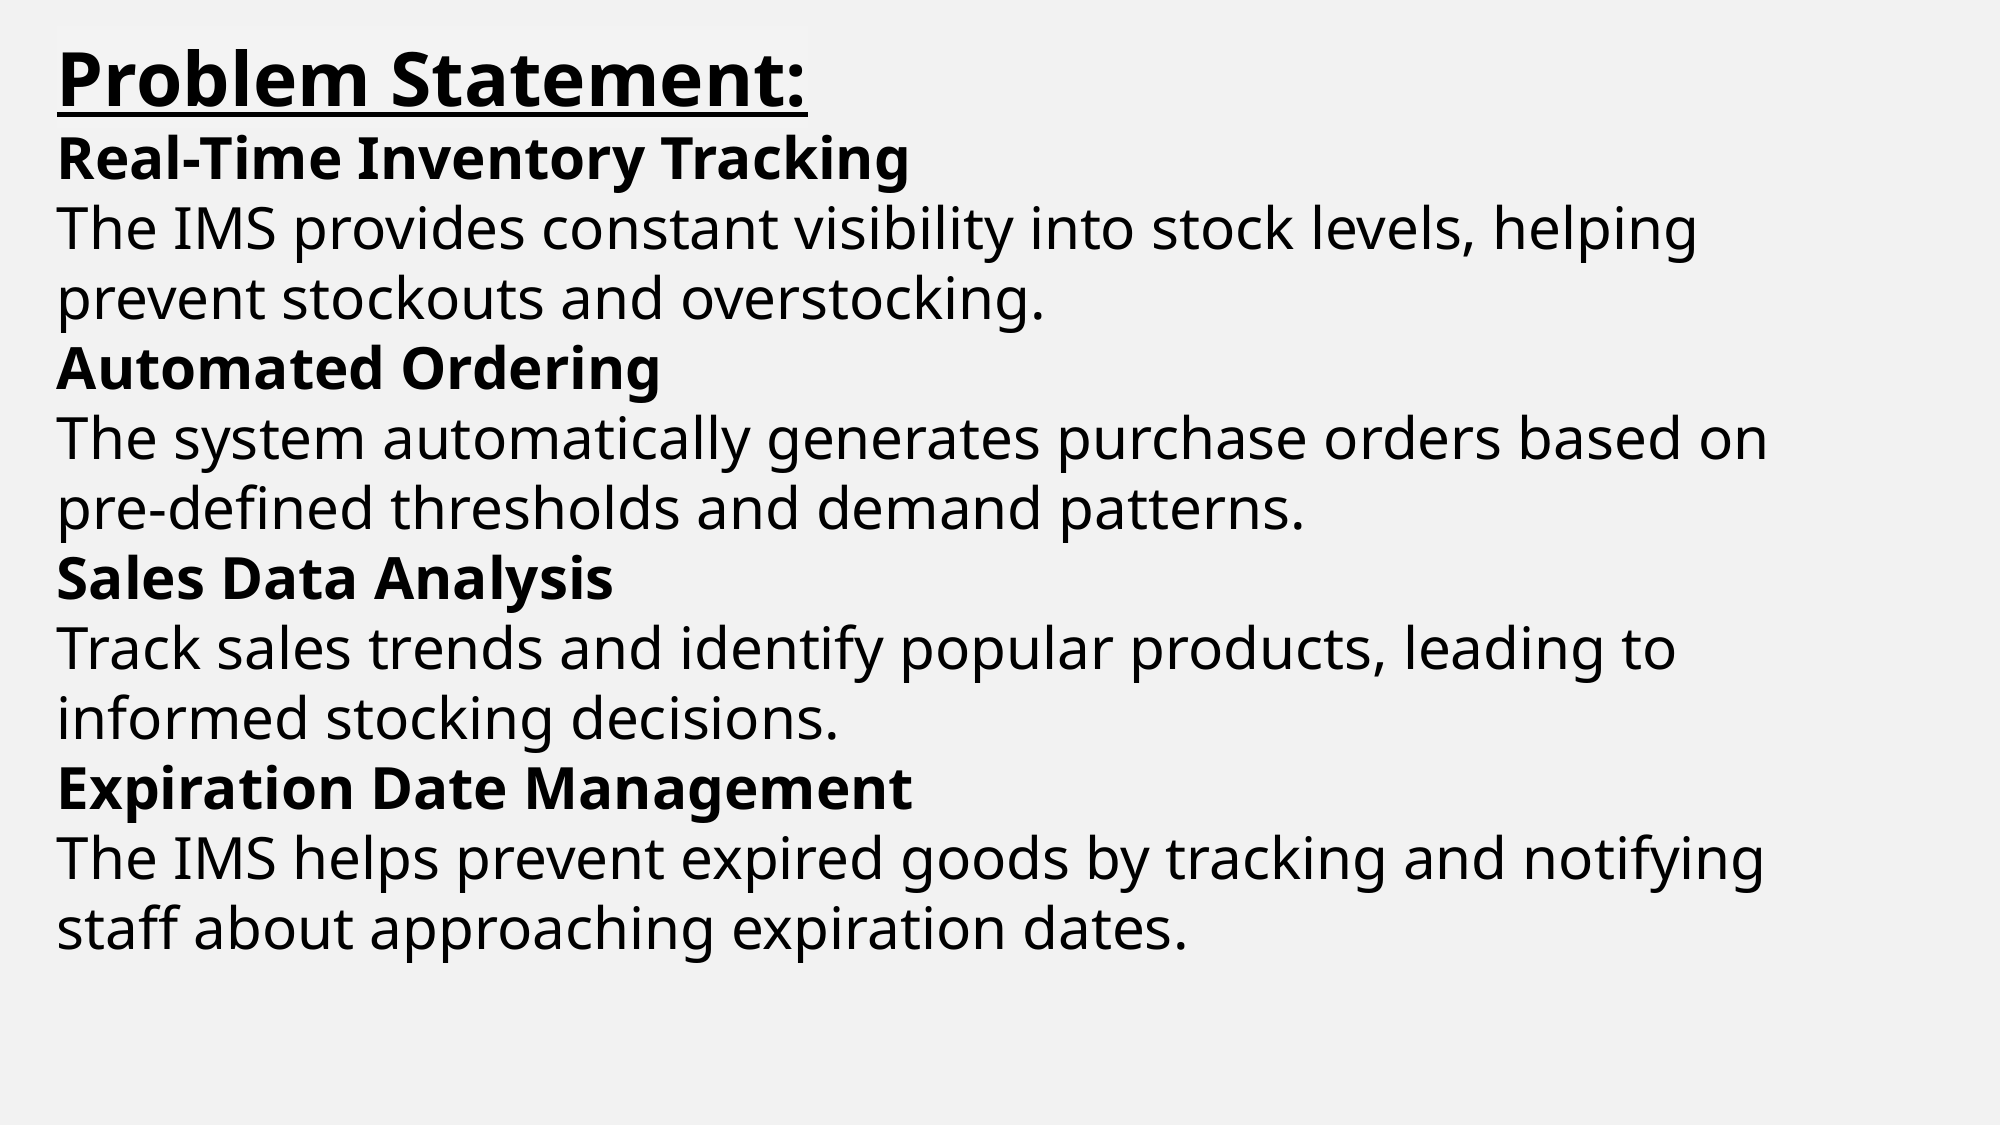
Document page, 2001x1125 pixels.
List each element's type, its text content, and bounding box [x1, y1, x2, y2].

text_box Problem Statement: Real-Time Inventory Tracking The IMS provides constant visibility into stock levels, helping prevent stockouts and overstocking. Automated Ordering The system automatically generates purchase orders based on pre-defined thresholds and demand patterns. Sales Data Analysis Track sales trends and identify popular products, leading to informed stocking decisions. Expiration Date Management The IMS helps prevent expired goods by tracking and notifying staff about approaching expiration dates. [42, 23, 1877, 1125]
